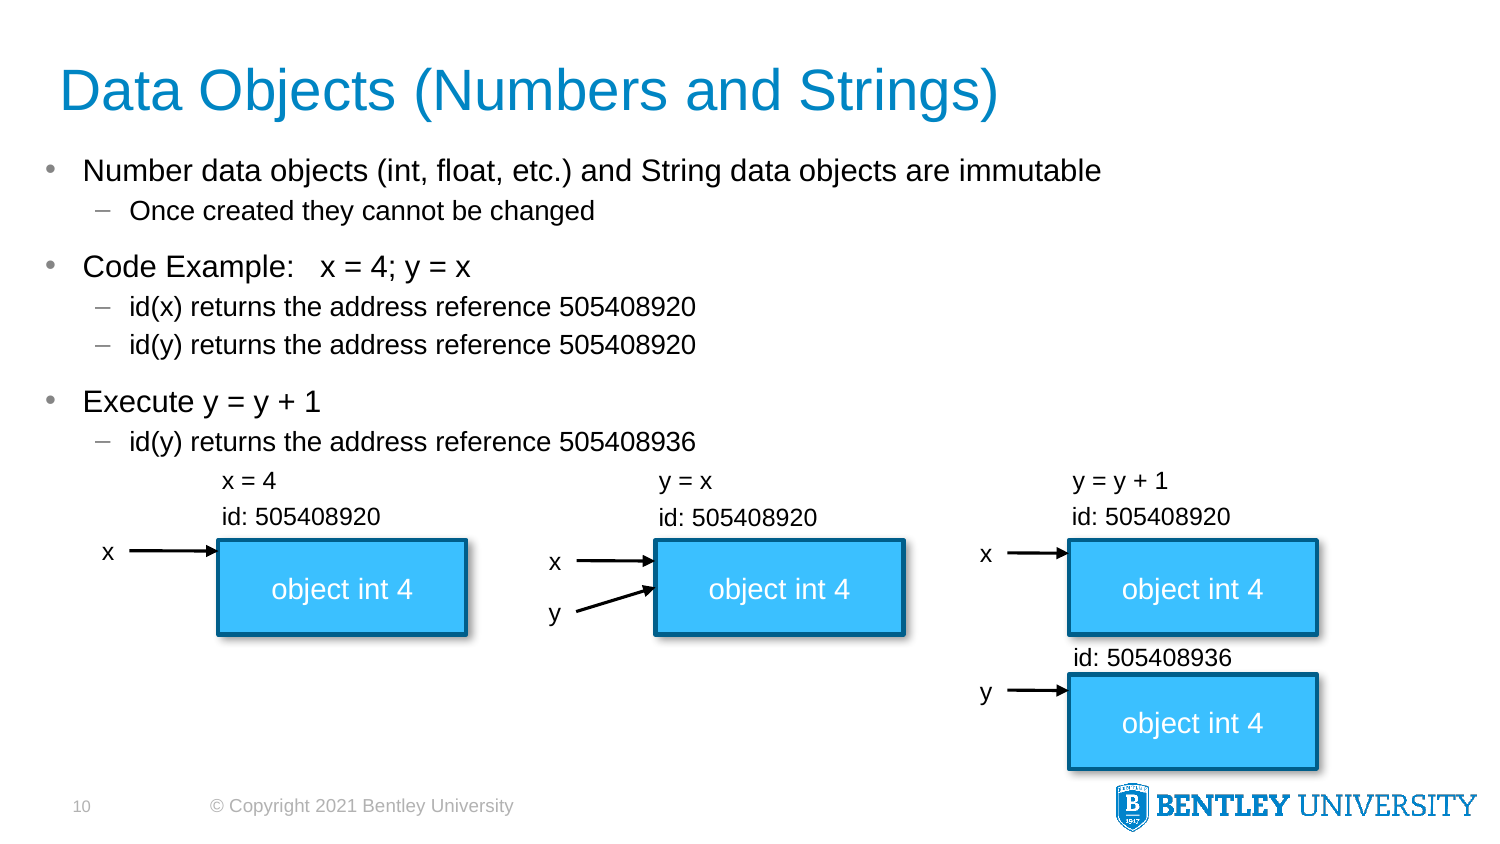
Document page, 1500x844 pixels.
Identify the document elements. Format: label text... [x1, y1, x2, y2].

picture [1116, 783, 1477, 832]
title Data Objects (Numbers and Strings) [45, 44, 1459, 150]
list Number data objects (int, float, etc.) and String data objects are immutable Once created they cannot be changed Code Example: x = 4; y = x id(x) returns the address reference 505408920 id(y) returns the address reference 505408920 Execute y = y + 1 id(y) returns the address reference 505408936 [45, 150, 1459, 458]
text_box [86, 456, 1318, 770]
